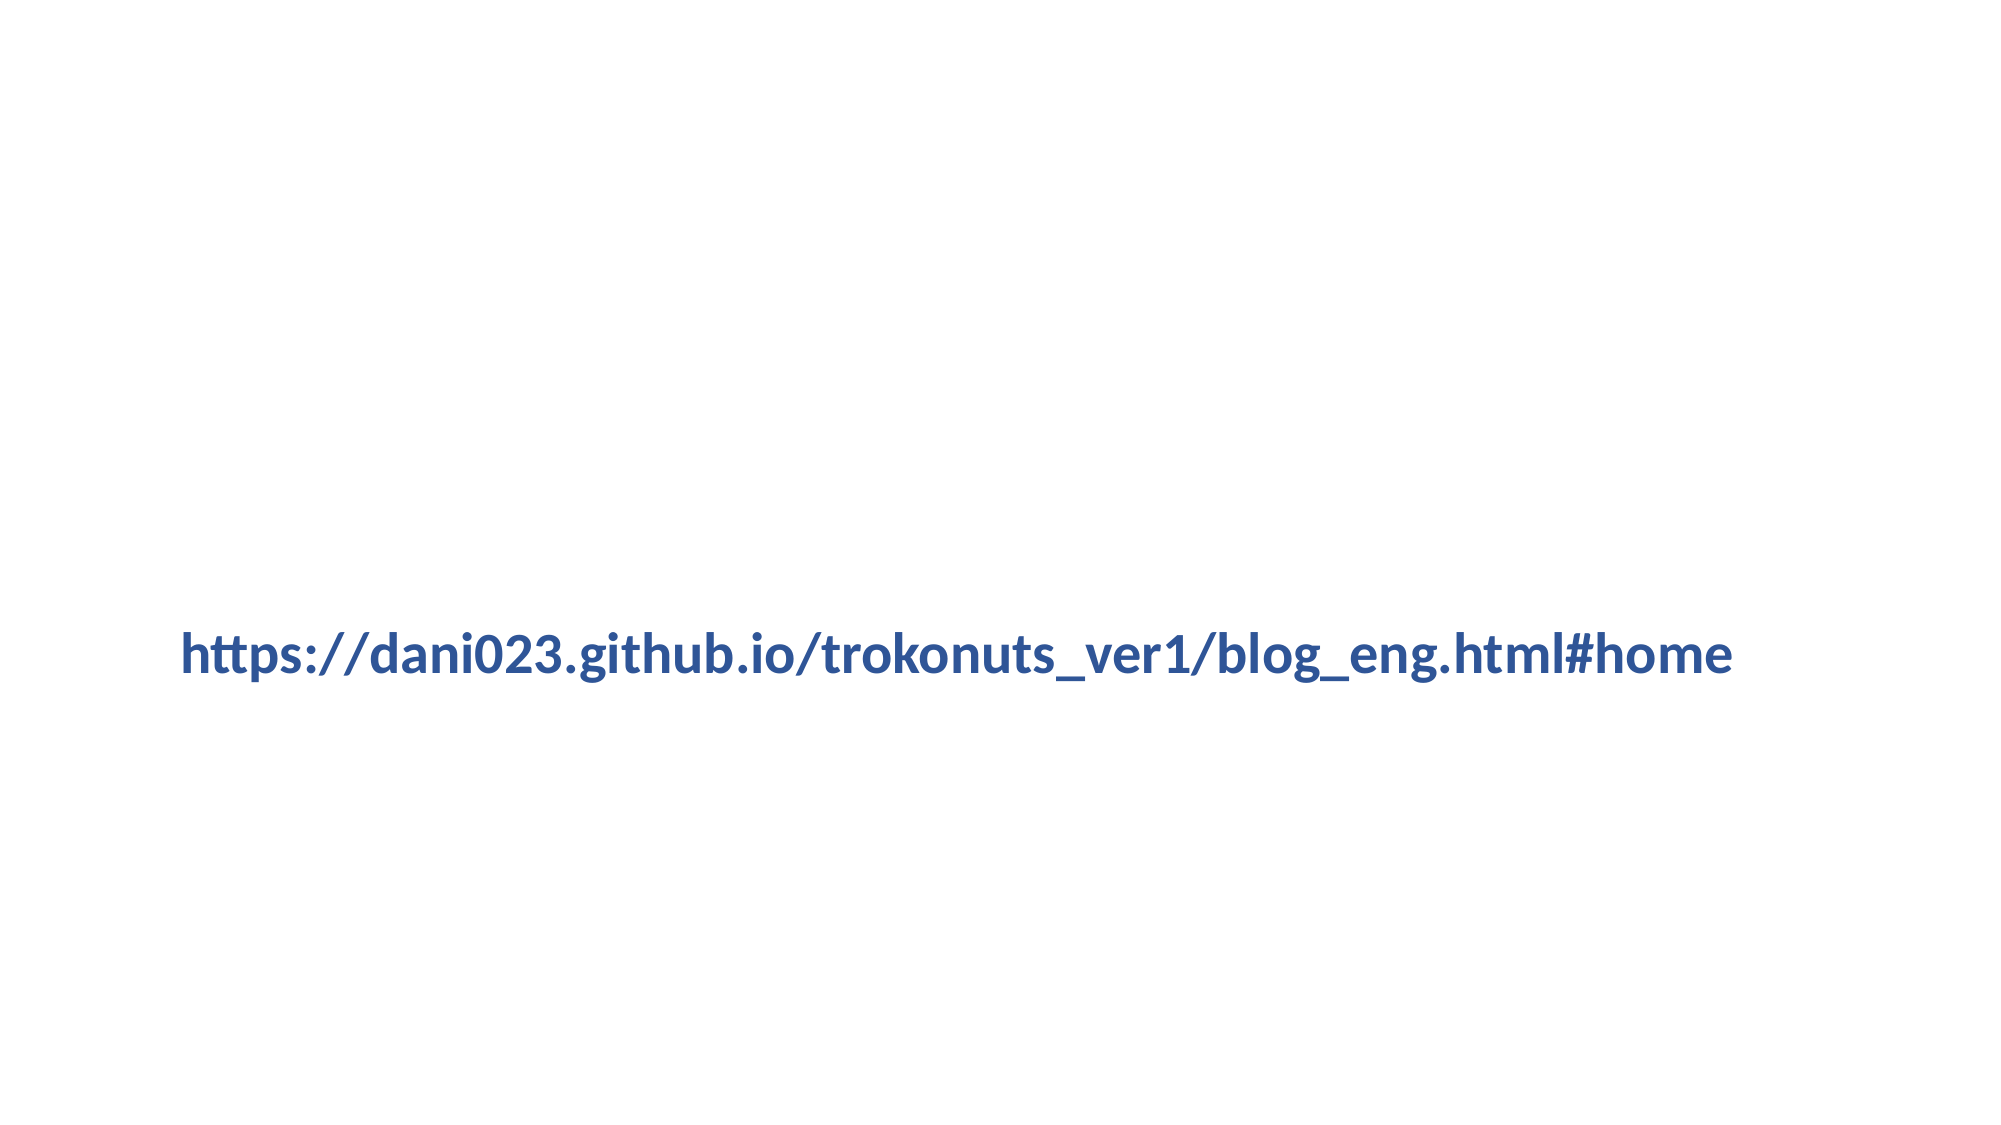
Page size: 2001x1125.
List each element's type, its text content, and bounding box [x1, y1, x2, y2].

text_box https://dani023.github.io/trokonuts_ver1/blog_eng.html#home [165, 607, 1887, 693]
